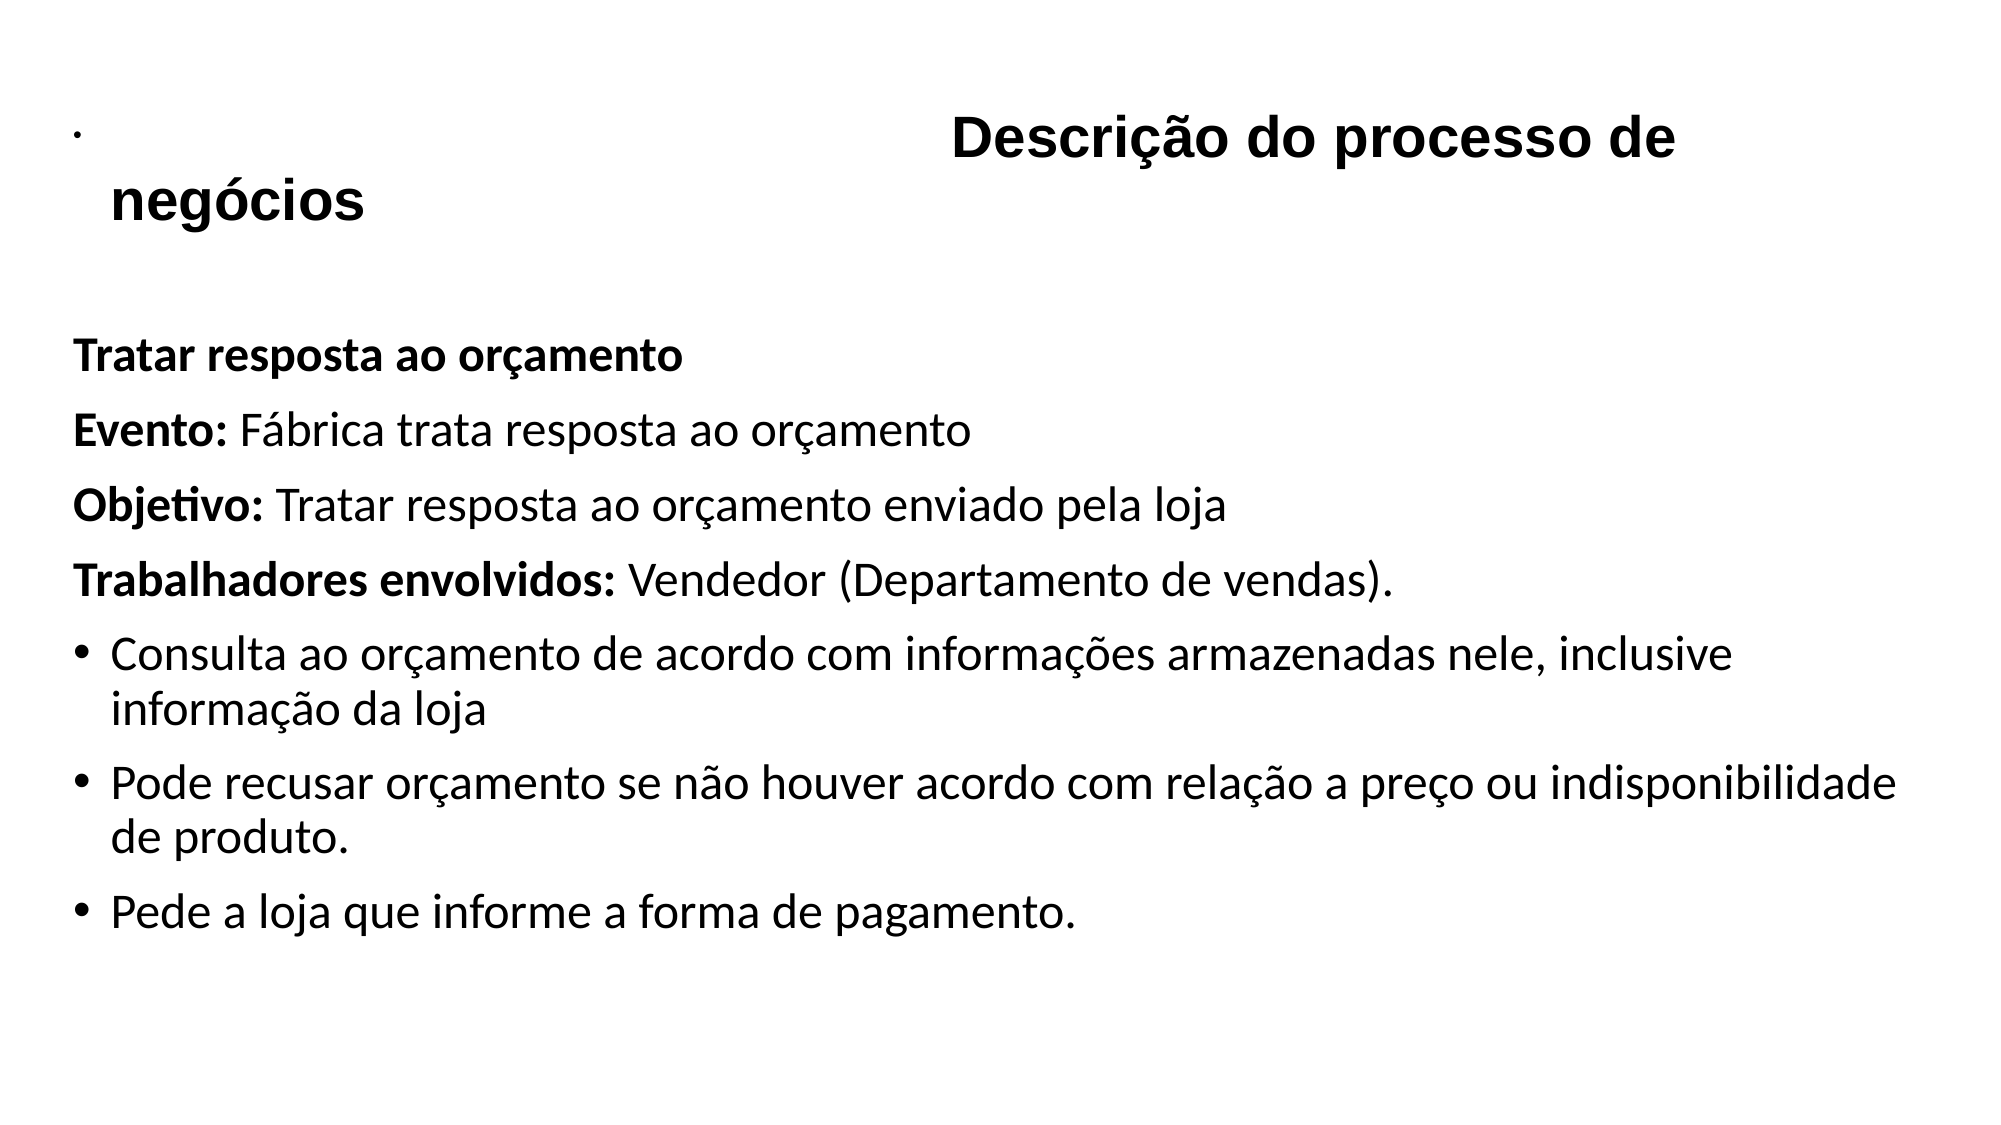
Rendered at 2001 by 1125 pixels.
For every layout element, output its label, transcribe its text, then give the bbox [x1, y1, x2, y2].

list Descrição do processo de negócios Tratar resposta ao orçamento Evento: Fábrica trata resposta ao orçamento Objetivo: Tratar resposta ao orçamento enviado pela loja Trabalhadores envolvidos: Vendedor (Departamento de vendas). Consulta ao orçamento de acordo com informações armazenadas nele, inclusive informação da loja Pode recusar orçamento se não houver acordo com relação a preço ou indisponibilidade de produto. Pede a loja que informe a forma de pagamento. [58, 43, 1933, 1099]
